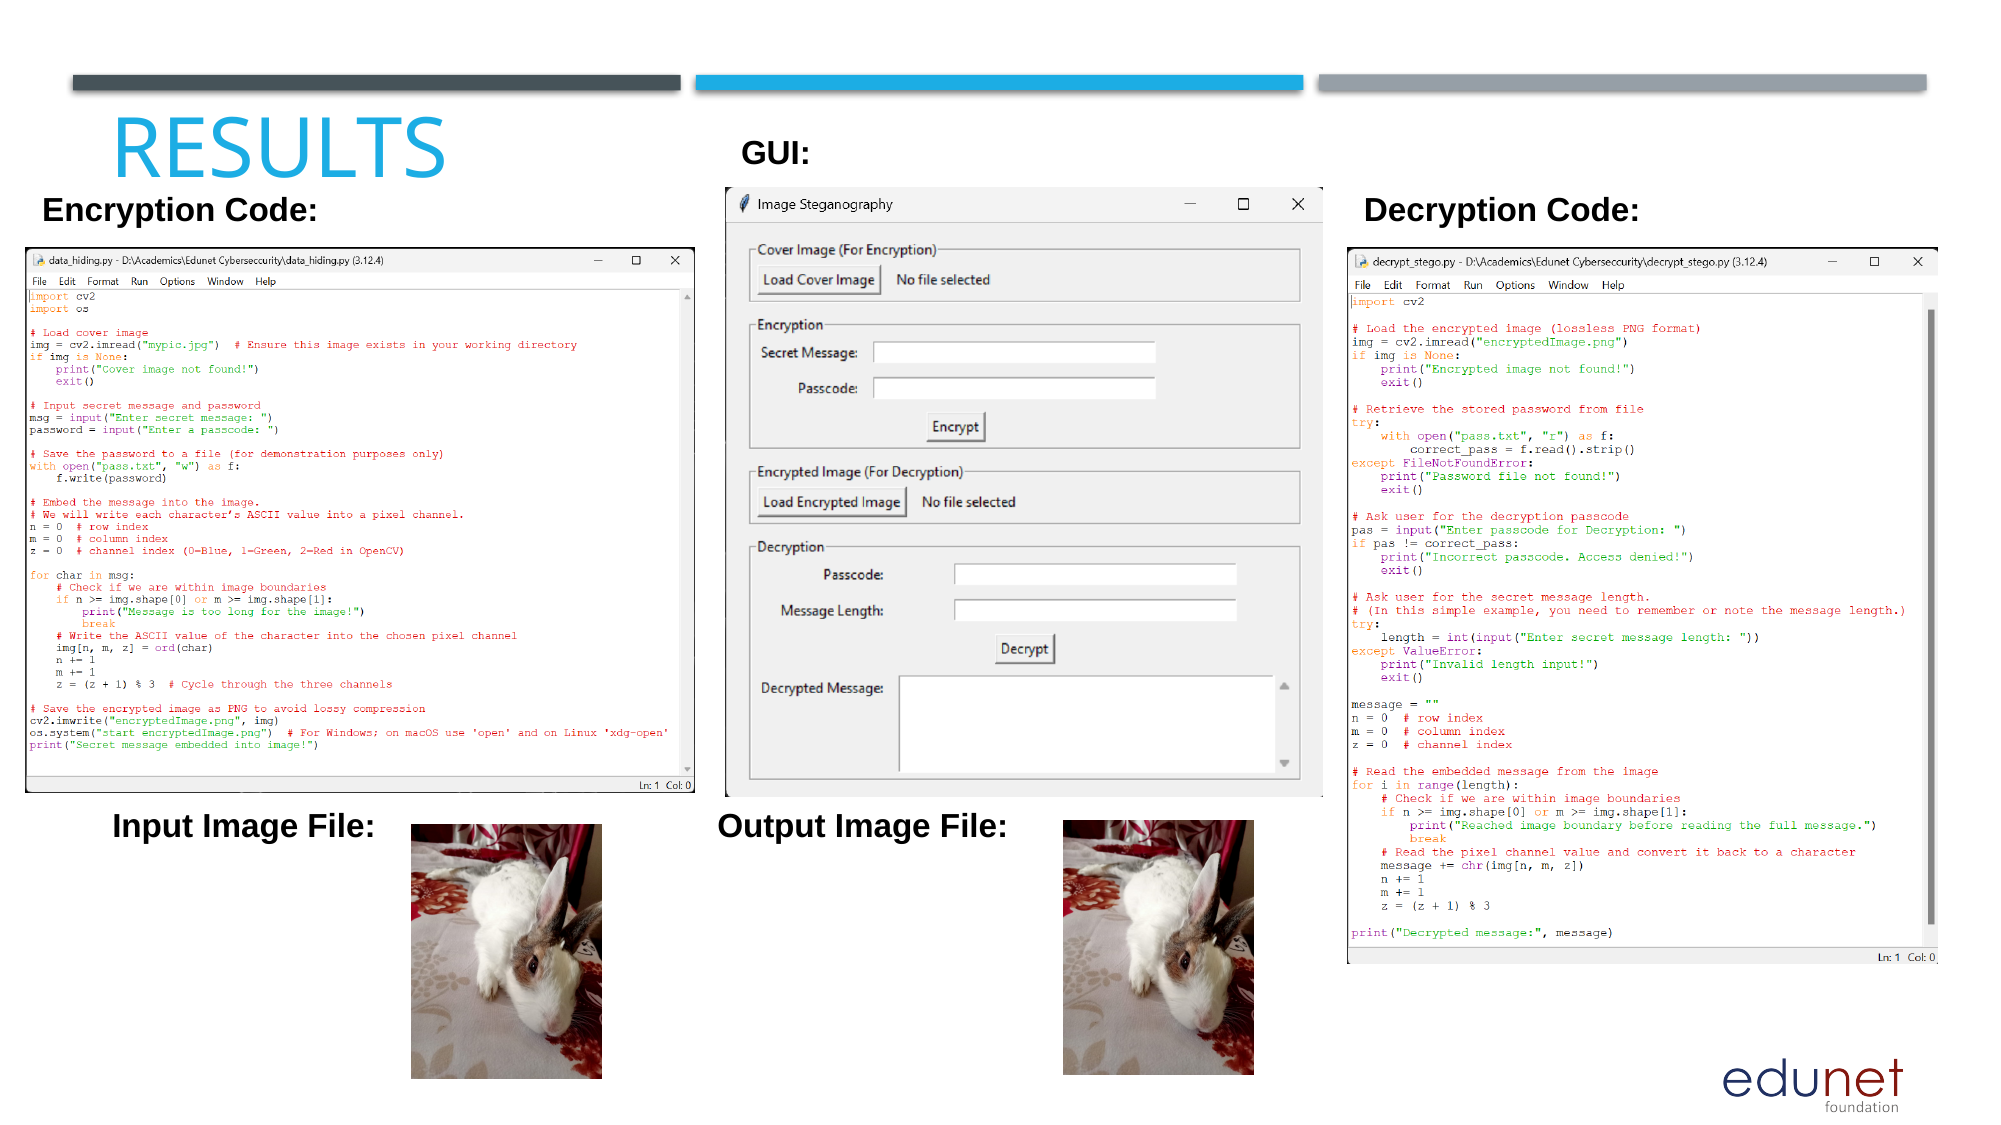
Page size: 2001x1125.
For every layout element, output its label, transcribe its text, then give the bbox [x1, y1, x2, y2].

picture [1062, 820, 1254, 1076]
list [24, 247, 696, 793]
text_box Encryption Code: [27, 180, 334, 236]
picture [724, 187, 1323, 798]
text_box Decryption Code: [1349, 180, 1656, 236]
text_box GUI: [726, 123, 826, 179]
picture [1719, 1056, 1905, 1116]
text_box Output Image File: [609, 796, 1024, 852]
picture [410, 824, 603, 1079]
text_box Input Image File: [97, 804, 392, 852]
title Results [95, 115, 1905, 203]
picture [1346, 247, 1939, 964]
